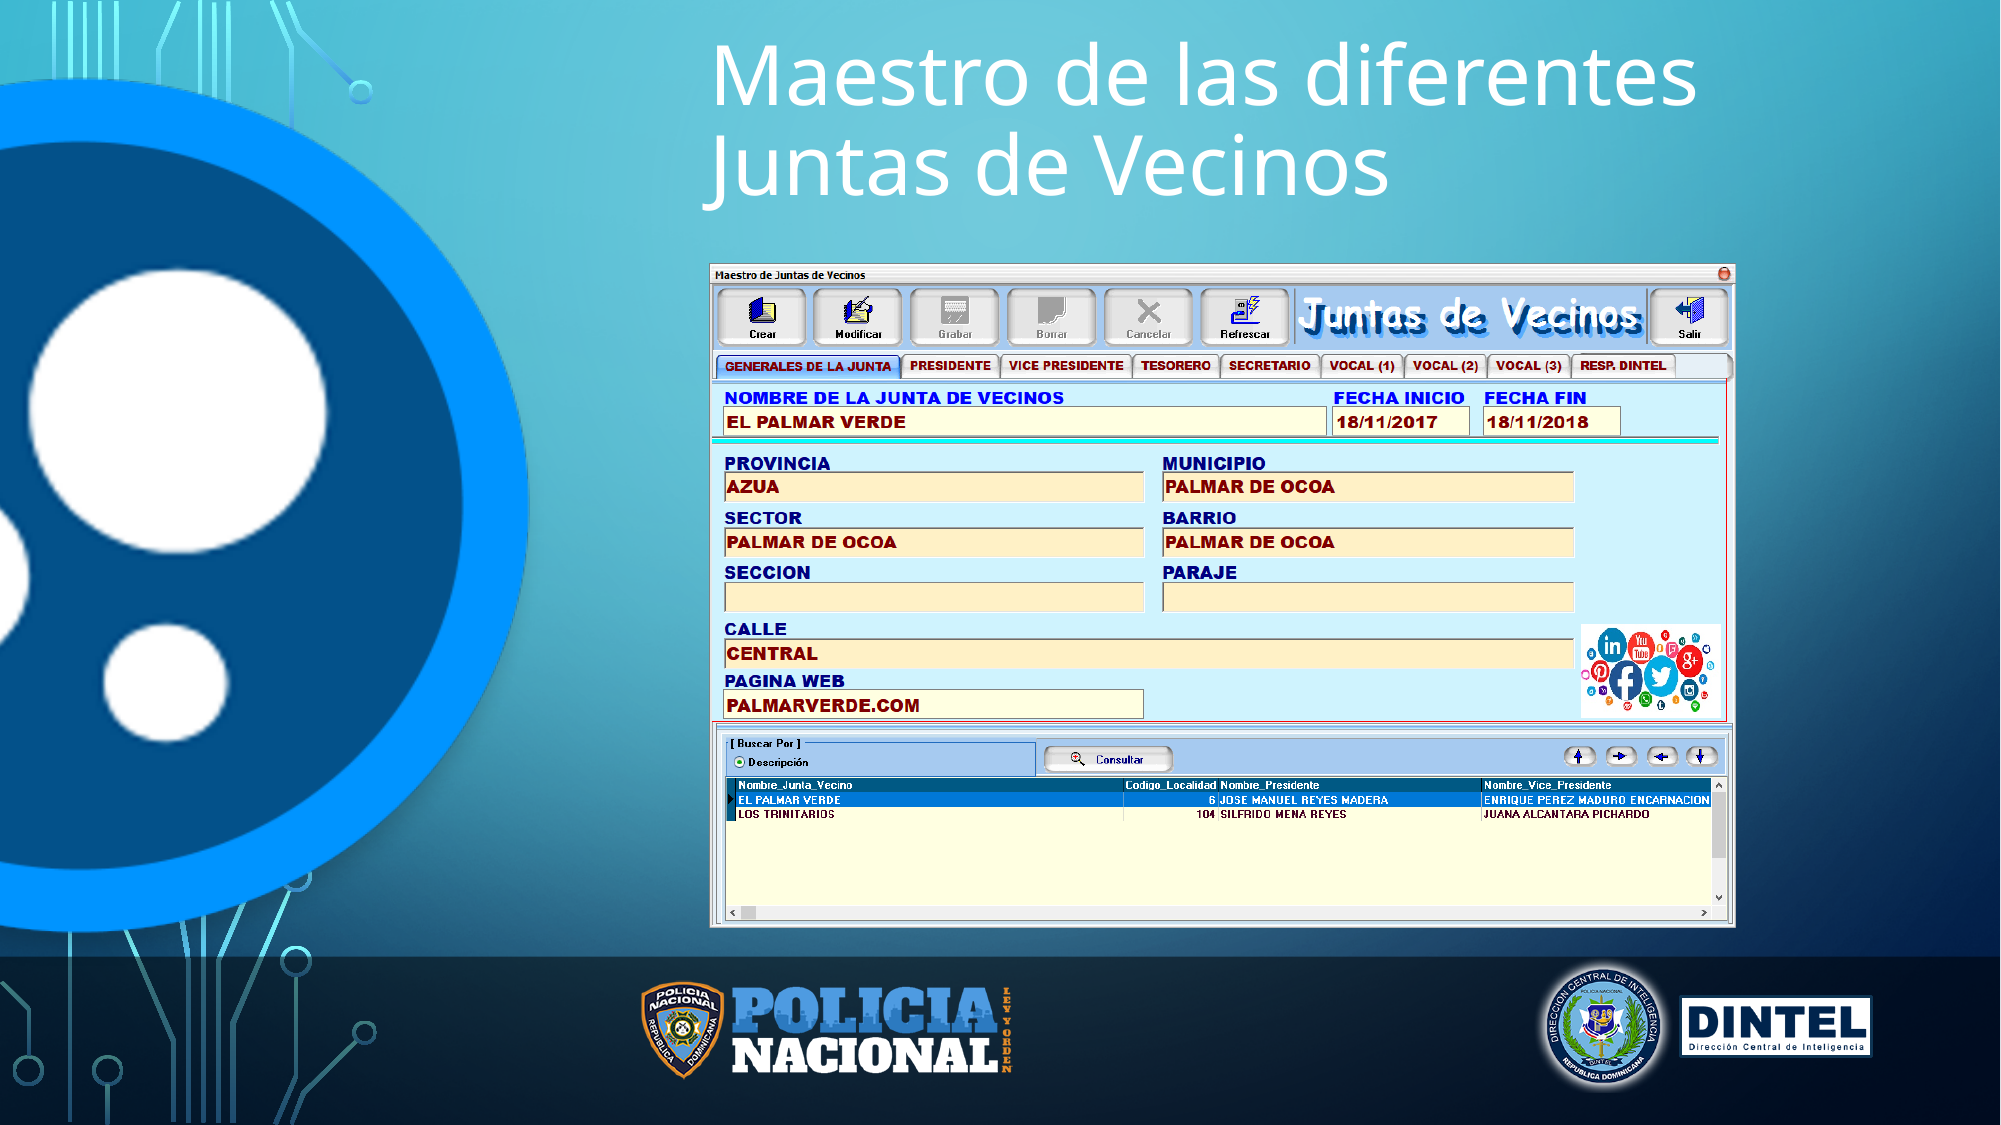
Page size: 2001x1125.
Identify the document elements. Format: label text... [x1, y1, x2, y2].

text_box [0, 956, 2000, 1125]
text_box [1530, 956, 1872, 1094]
title Maestro de las diferentes Juntas de Vecinos [694, 25, 1966, 277]
picture [0, 46, 562, 967]
picture [708, 262, 1737, 929]
picture [633, 974, 1018, 1085]
